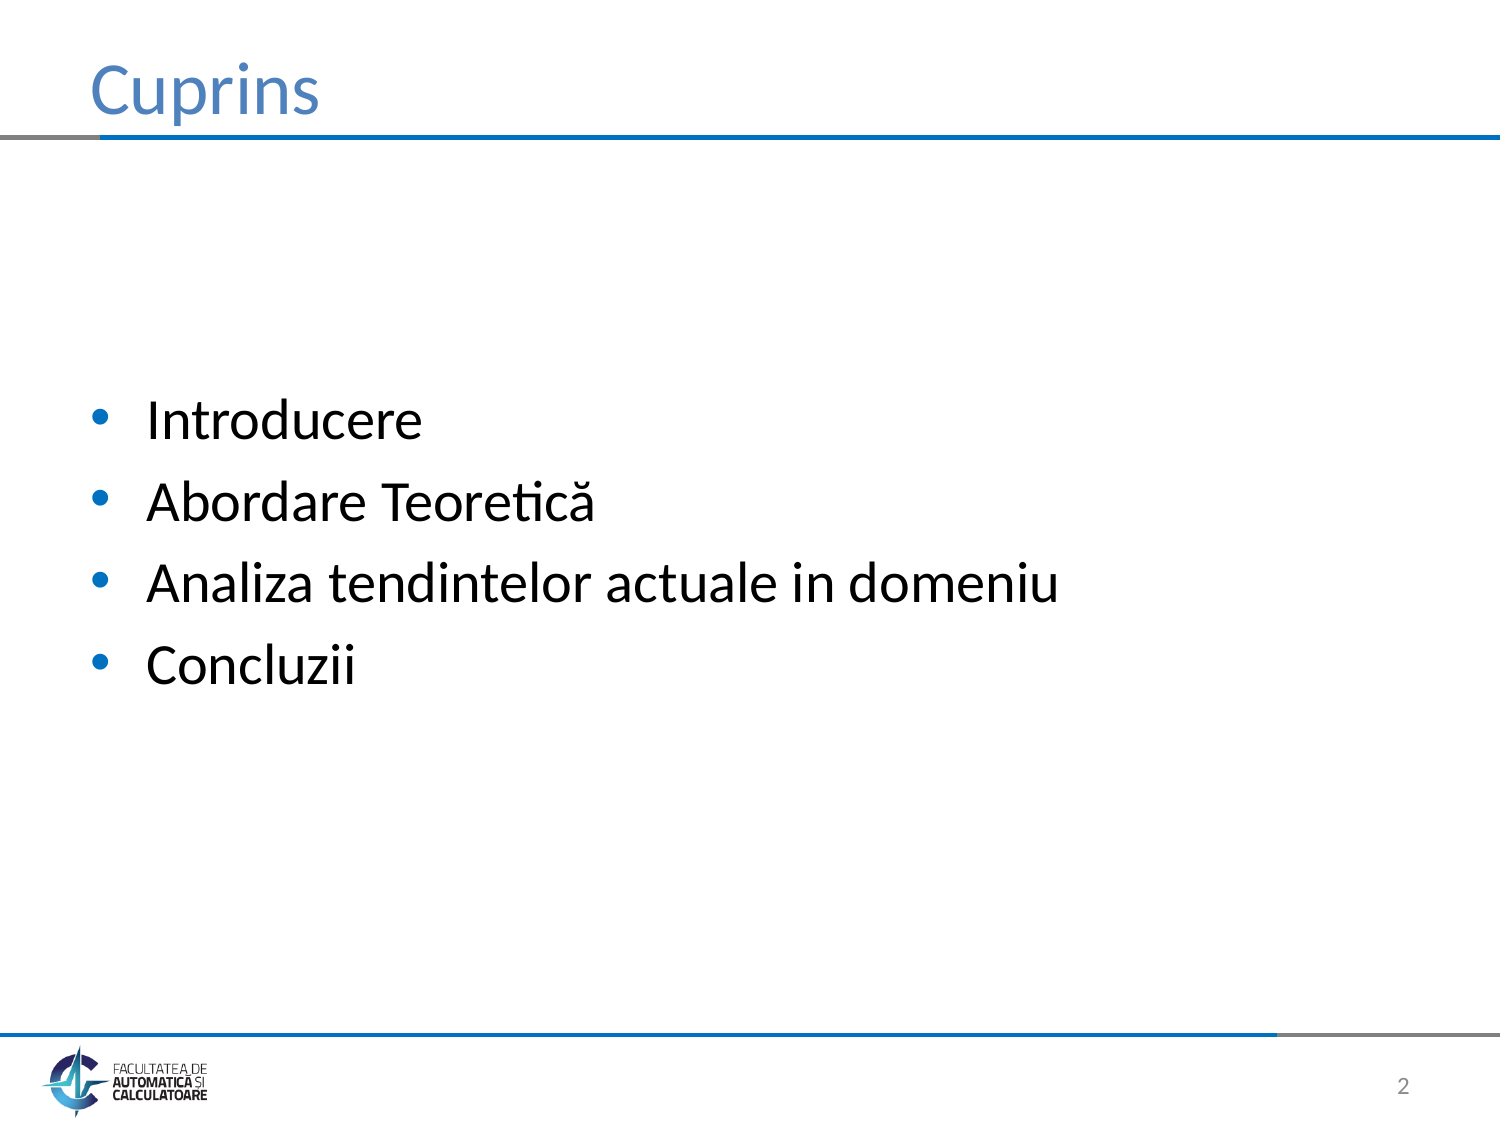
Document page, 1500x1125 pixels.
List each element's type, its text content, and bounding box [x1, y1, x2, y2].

picture [41, 1045, 207, 1118]
list Introducere Abordare Teoretică Analiza tendintelor actuale in domeniu Concluzii [75, 184, 1425, 975]
title Cuprins [75, 30, 1425, 138]
